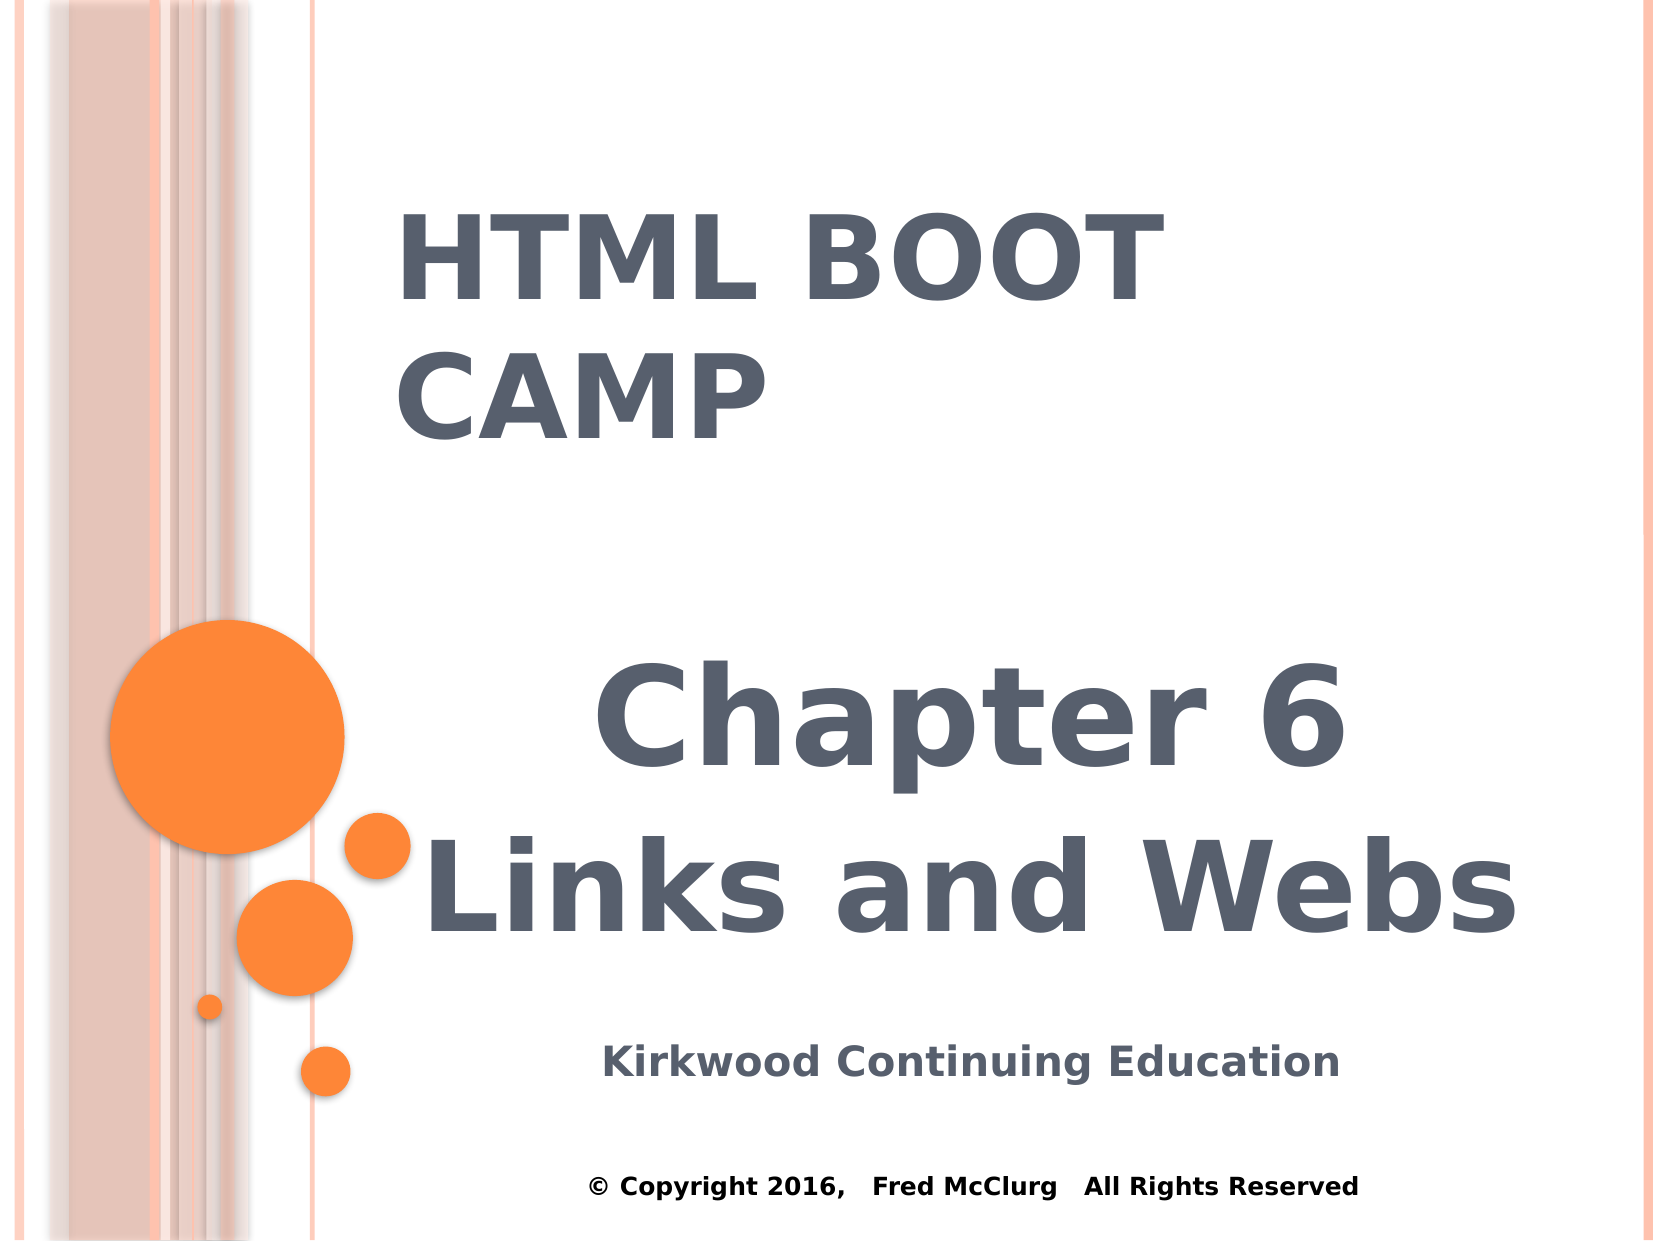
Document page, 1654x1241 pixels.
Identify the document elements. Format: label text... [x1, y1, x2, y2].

text_box © Copyright 2016, Fred McClurg All Rights Reserved [376, 1145, 1571, 1220]
subtitle Chapter 6 Links and Webs Kirkwood Continuing Education [413, 562, 1530, 1145]
title HTML Boot Camp [376, 170, 1577, 471]
